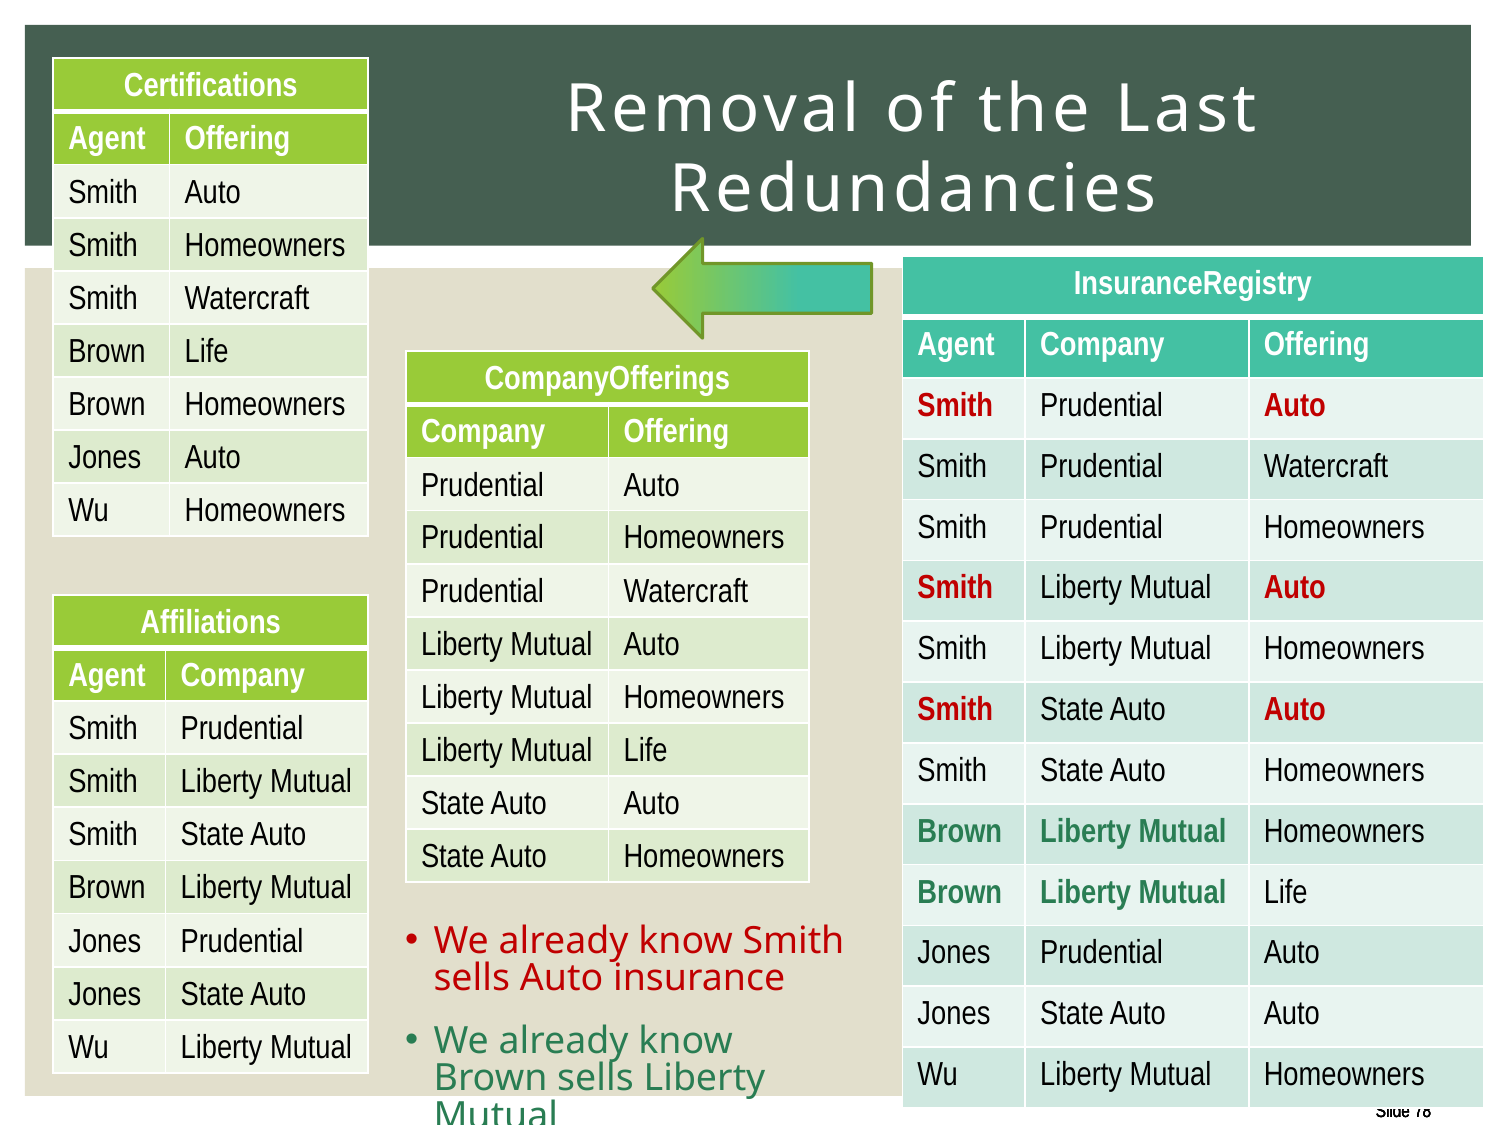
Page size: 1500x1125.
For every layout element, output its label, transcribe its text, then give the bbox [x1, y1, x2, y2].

table_cell Prudential [1026, 500, 1248, 560]
table_cell Homeowners [609, 830, 808, 881]
table_cell Agent [54, 114, 169, 164]
table_cell Watercraft [609, 565, 808, 616]
table_cell State Auto [166, 808, 367, 860]
table_cell State Auto [166, 968, 367, 1019]
table_cell Auto [1250, 379, 1483, 438]
table_cell Wu [903, 1048, 1024, 1107]
table_cell Auto [609, 777, 808, 828]
table_cell Smith [903, 500, 1024, 560]
table_cell Homeowners [1250, 1048, 1483, 1107]
table_cell Liberty Mutual [407, 618, 608, 669]
table_cell Auto [609, 618, 808, 669]
table_cell Liberty Mutual [1026, 865, 1248, 925]
table_cell Liberty Mutual [166, 755, 367, 806]
table_cell Auto [1250, 987, 1483, 1046]
table_cell Jones [903, 987, 1024, 1046]
table_cell Smith [54, 272, 169, 323]
table_cell Brown [903, 805, 1024, 864]
table_cell Life [170, 325, 367, 376]
table_cell Prudential [407, 565, 608, 616]
table_cell Prudential [166, 914, 367, 966]
table_cell Auto [170, 431, 367, 482]
table_cell Liberty Mutual [407, 724, 608, 775]
table_cell Smith [54, 808, 165, 860]
table_cell Liberty Mutual [166, 861, 367, 913]
table_cell Brown [54, 325, 169, 376]
table_cell Liberty Mutual [1026, 622, 1248, 681]
text_box We already know Smith sells Auto insurance We already know Brown sells Liberty Mutual [390, 915, 869, 1125]
table_cell Homeowners [1250, 500, 1483, 560]
table_cell Homeowners [1250, 622, 1483, 681]
table_cell Liberty Mutual [1026, 1048, 1248, 1107]
table_cell Brown [903, 865, 1024, 925]
table_cell Smith [903, 440, 1024, 499]
table_cell Liberty Mutual [166, 1021, 367, 1072]
table_cell Prudential [166, 702, 367, 753]
table_header InsuranceRegistry [903, 257, 1483, 314]
table_cell Agent [54, 651, 165, 700]
table_cell Company [407, 407, 608, 457]
table_header Certifications [54, 59, 367, 109]
table_cell Watercraft [1250, 440, 1483, 499]
table_cell Liberty Mutual [1026, 561, 1248, 620]
table_cell Jones [54, 431, 169, 482]
table_cell Prudential [1026, 379, 1248, 438]
table_cell Homeowners [609, 671, 808, 722]
table_cell Company [166, 651, 367, 700]
table_header Affiliations [54, 596, 367, 645]
table_cell Homeowners [170, 484, 367, 535]
table_cell Jones [54, 968, 165, 1019]
table_header CompanyOfferings [407, 352, 808, 402]
table_cell Smith [903, 379, 1024, 438]
table_cell Agent [903, 320, 1024, 377]
table_cell Smith [54, 219, 169, 270]
table_cell State Auto [1026, 683, 1248, 742]
table_cell Smith [54, 755, 165, 806]
table_cell Brown [54, 378, 169, 429]
table_cell Offering [609, 407, 808, 457]
table_cell Jones [903, 926, 1024, 985]
table_cell Smith [54, 702, 165, 753]
table_cell Prudential [407, 511, 608, 563]
table_cell Life [1250, 865, 1483, 925]
table_cell Life [609, 724, 808, 775]
table_cell Smith [903, 622, 1024, 681]
table_cell Auto [170, 165, 367, 217]
table_cell Wu [54, 1021, 165, 1072]
table_cell Watercraft [170, 272, 367, 323]
table_cell Wu [54, 484, 169, 535]
table_cell State Auto [1026, 744, 1248, 803]
table_cell Smith [54, 165, 169, 217]
table_cell Smith [903, 683, 1024, 742]
text_box [651, 237, 874, 340]
table_cell Homeowners [1250, 805, 1483, 864]
table_cell Company [1026, 320, 1248, 377]
table_cell Smith [903, 744, 1024, 803]
table_cell Prudential [407, 458, 608, 510]
table_cell Homeowners [609, 511, 808, 563]
table_cell Jones [54, 914, 165, 966]
table_cell Homeowners [170, 378, 367, 429]
table_cell State Auto [407, 777, 608, 828]
table_cell Liberty Mutual [1026, 805, 1248, 864]
table_cell Offering [1250, 320, 1483, 377]
table_cell Offering [170, 114, 367, 164]
table_cell State Auto [1026, 987, 1248, 1046]
table_cell Homeowners [170, 219, 367, 270]
table_cell Prudential [1026, 926, 1248, 985]
table_cell Smith [903, 561, 1024, 620]
table_cell State Auto [407, 830, 608, 881]
table_cell Prudential [1026, 440, 1248, 499]
table_cell Auto [1250, 561, 1483, 620]
title Removal of the Last Redundancies [390, 58, 1438, 232]
table_cell Auto [1250, 683, 1483, 742]
table_cell Homeowners [1250, 744, 1483, 803]
table_cell Auto [1250, 926, 1483, 985]
table_cell Brown [54, 861, 165, 913]
table_cell Liberty Mutual [407, 671, 608, 722]
table_cell Auto [609, 458, 808, 510]
